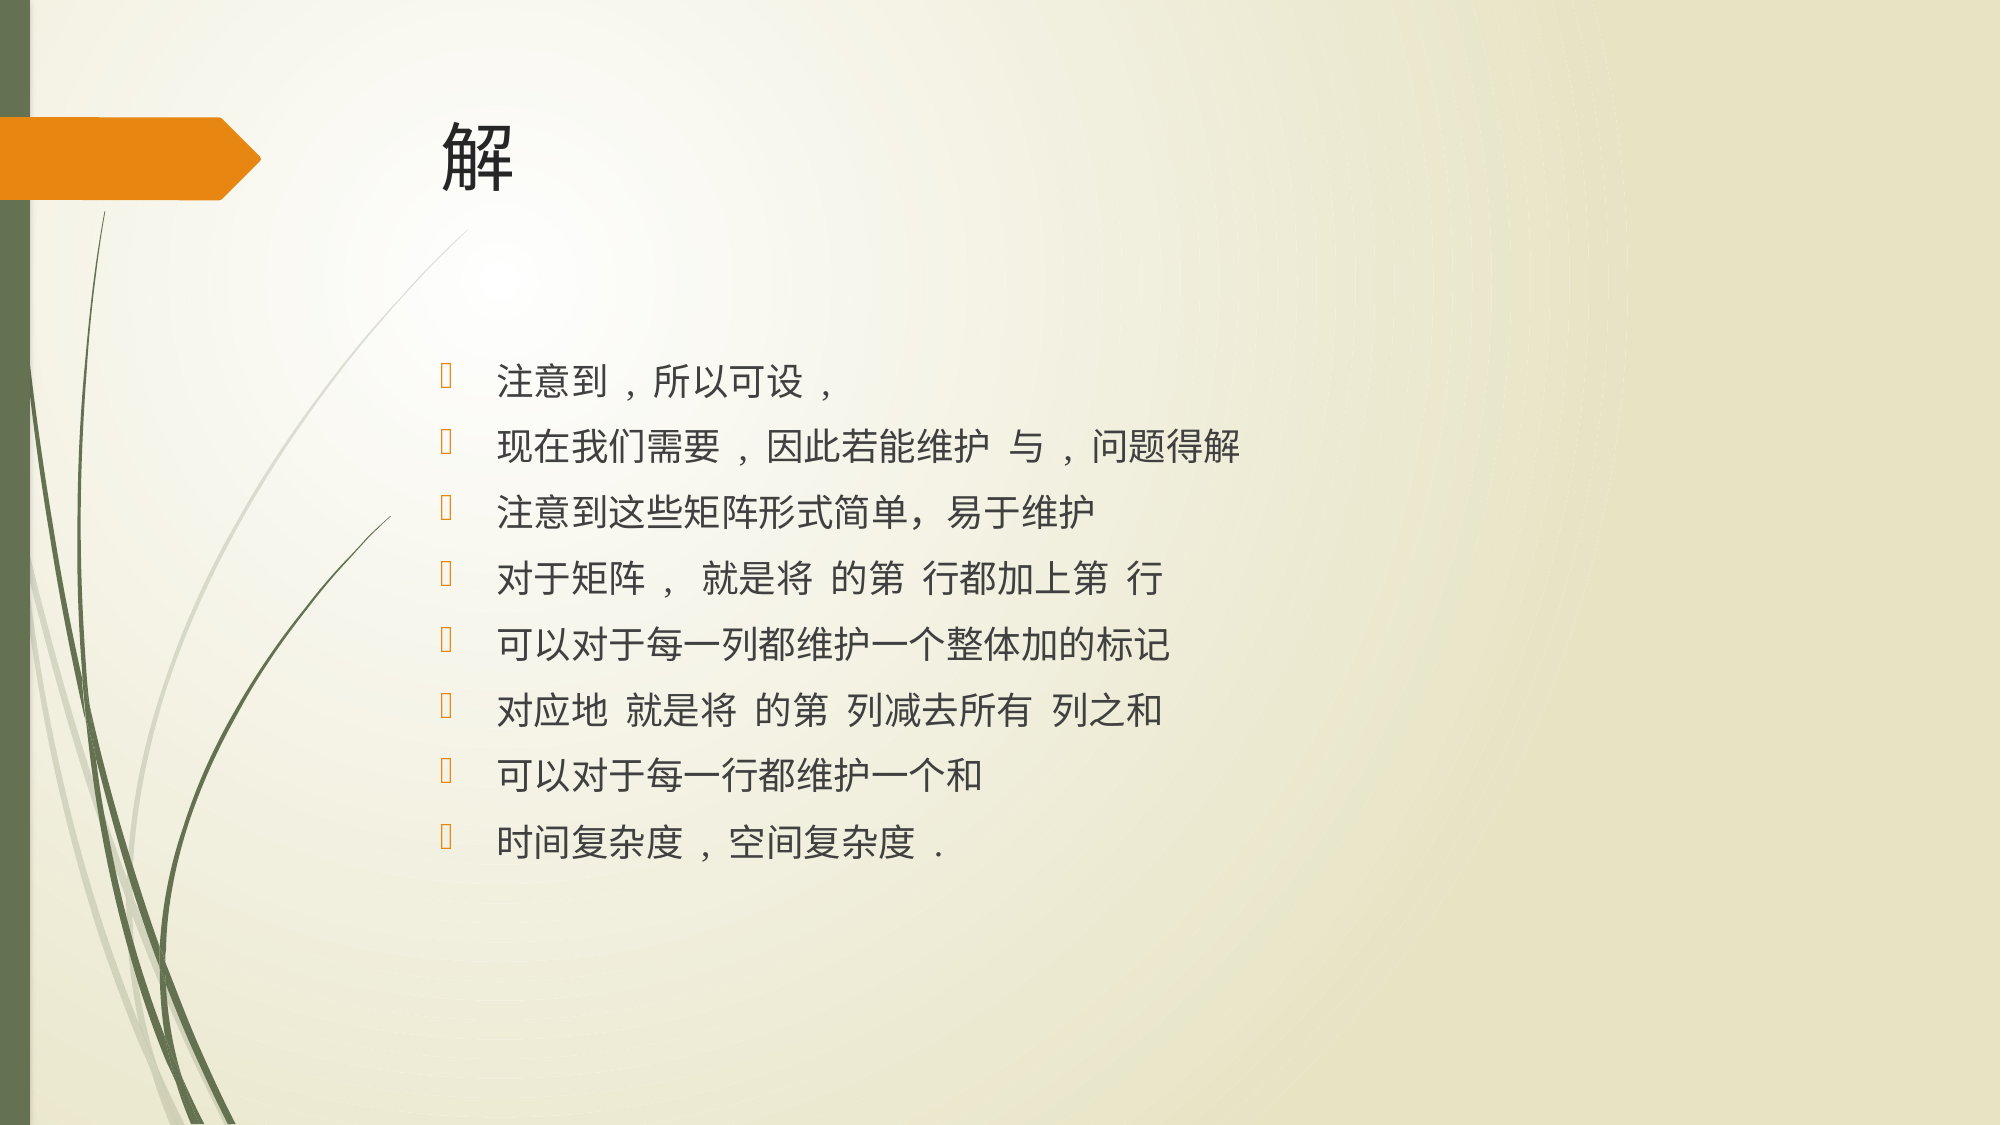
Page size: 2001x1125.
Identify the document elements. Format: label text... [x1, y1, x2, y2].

title 解 [425, 102, 1888, 313]
